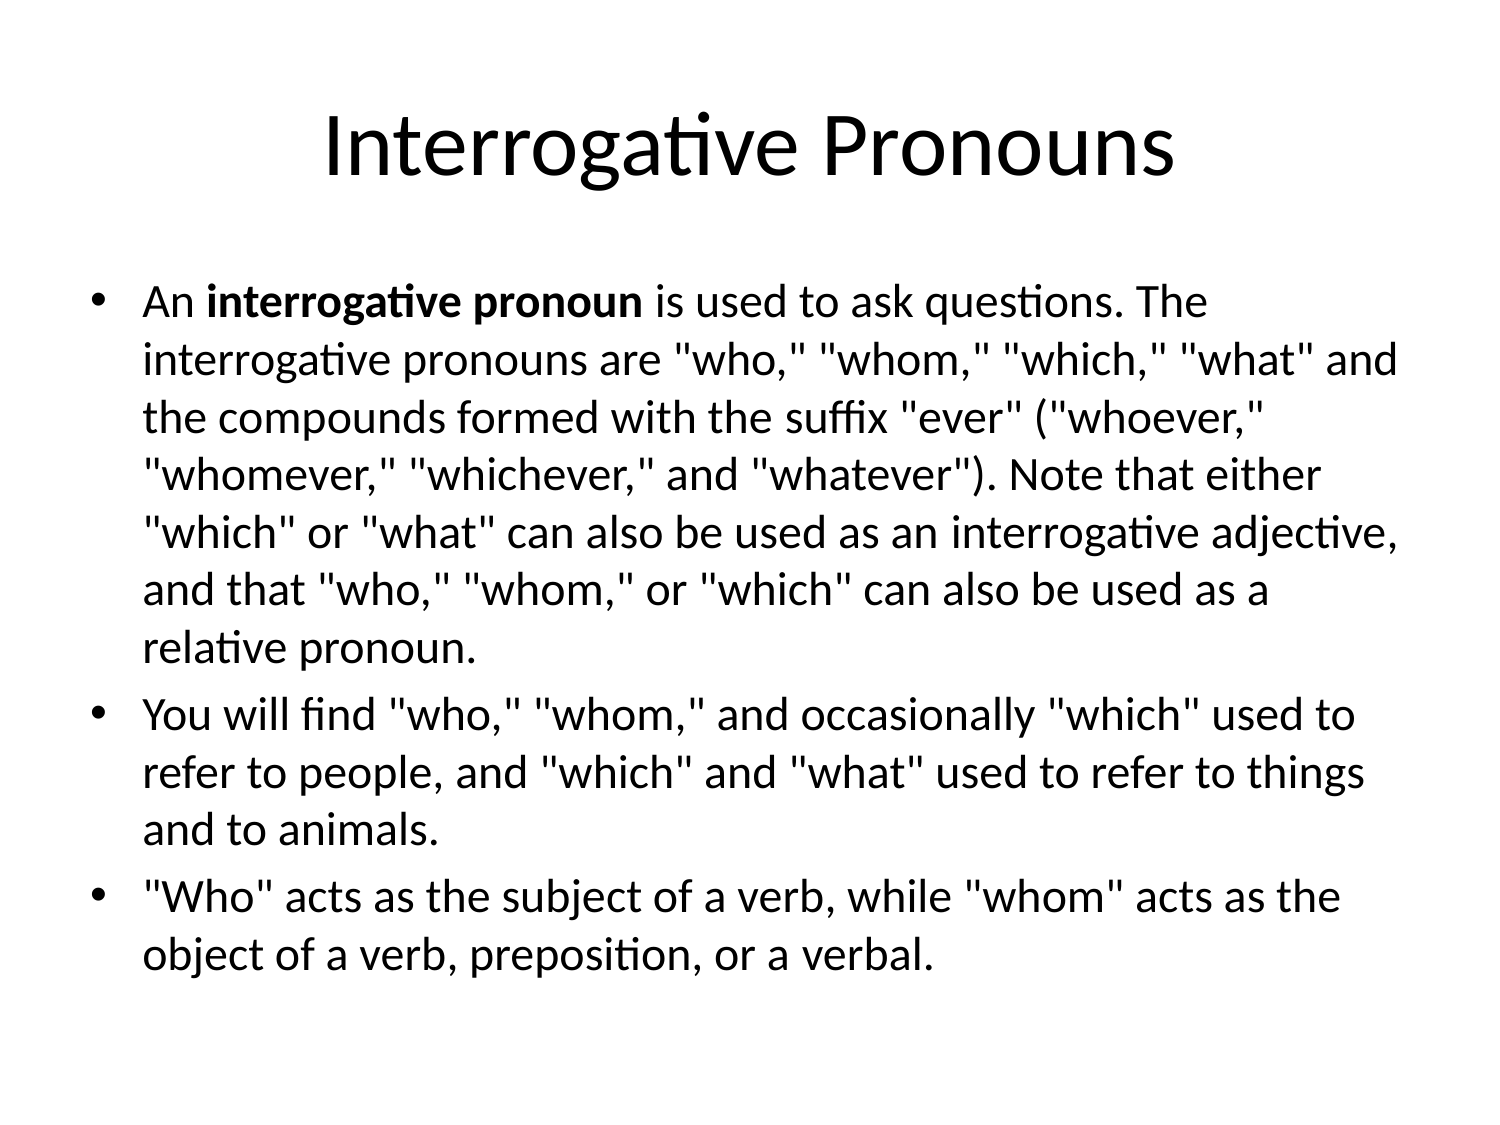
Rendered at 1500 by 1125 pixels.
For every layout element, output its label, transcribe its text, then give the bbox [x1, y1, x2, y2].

title Interrogative Pronouns [75, 45, 1425, 233]
list An interrogative pronoun is used to ask questions. The interrogative pronouns are "who," "whom," "which," "what" and the compounds formed with the suffix "ever" ("whoever," "whomever," "whichever," and "whatever"). Note that either "which" or "what" can also be used as an interrogative adjective, and that "who," "whom," or "which" can also be used as a relative pronoun. You will find "who," "whom," and occasionally "which" used to refer to people, and "which" and "what" used to refer to things and to animals. "Who" acts as the subject of a verb, while "whom" acts as the object of a verb, preposition, or a verbal. [75, 262, 1425, 1005]
